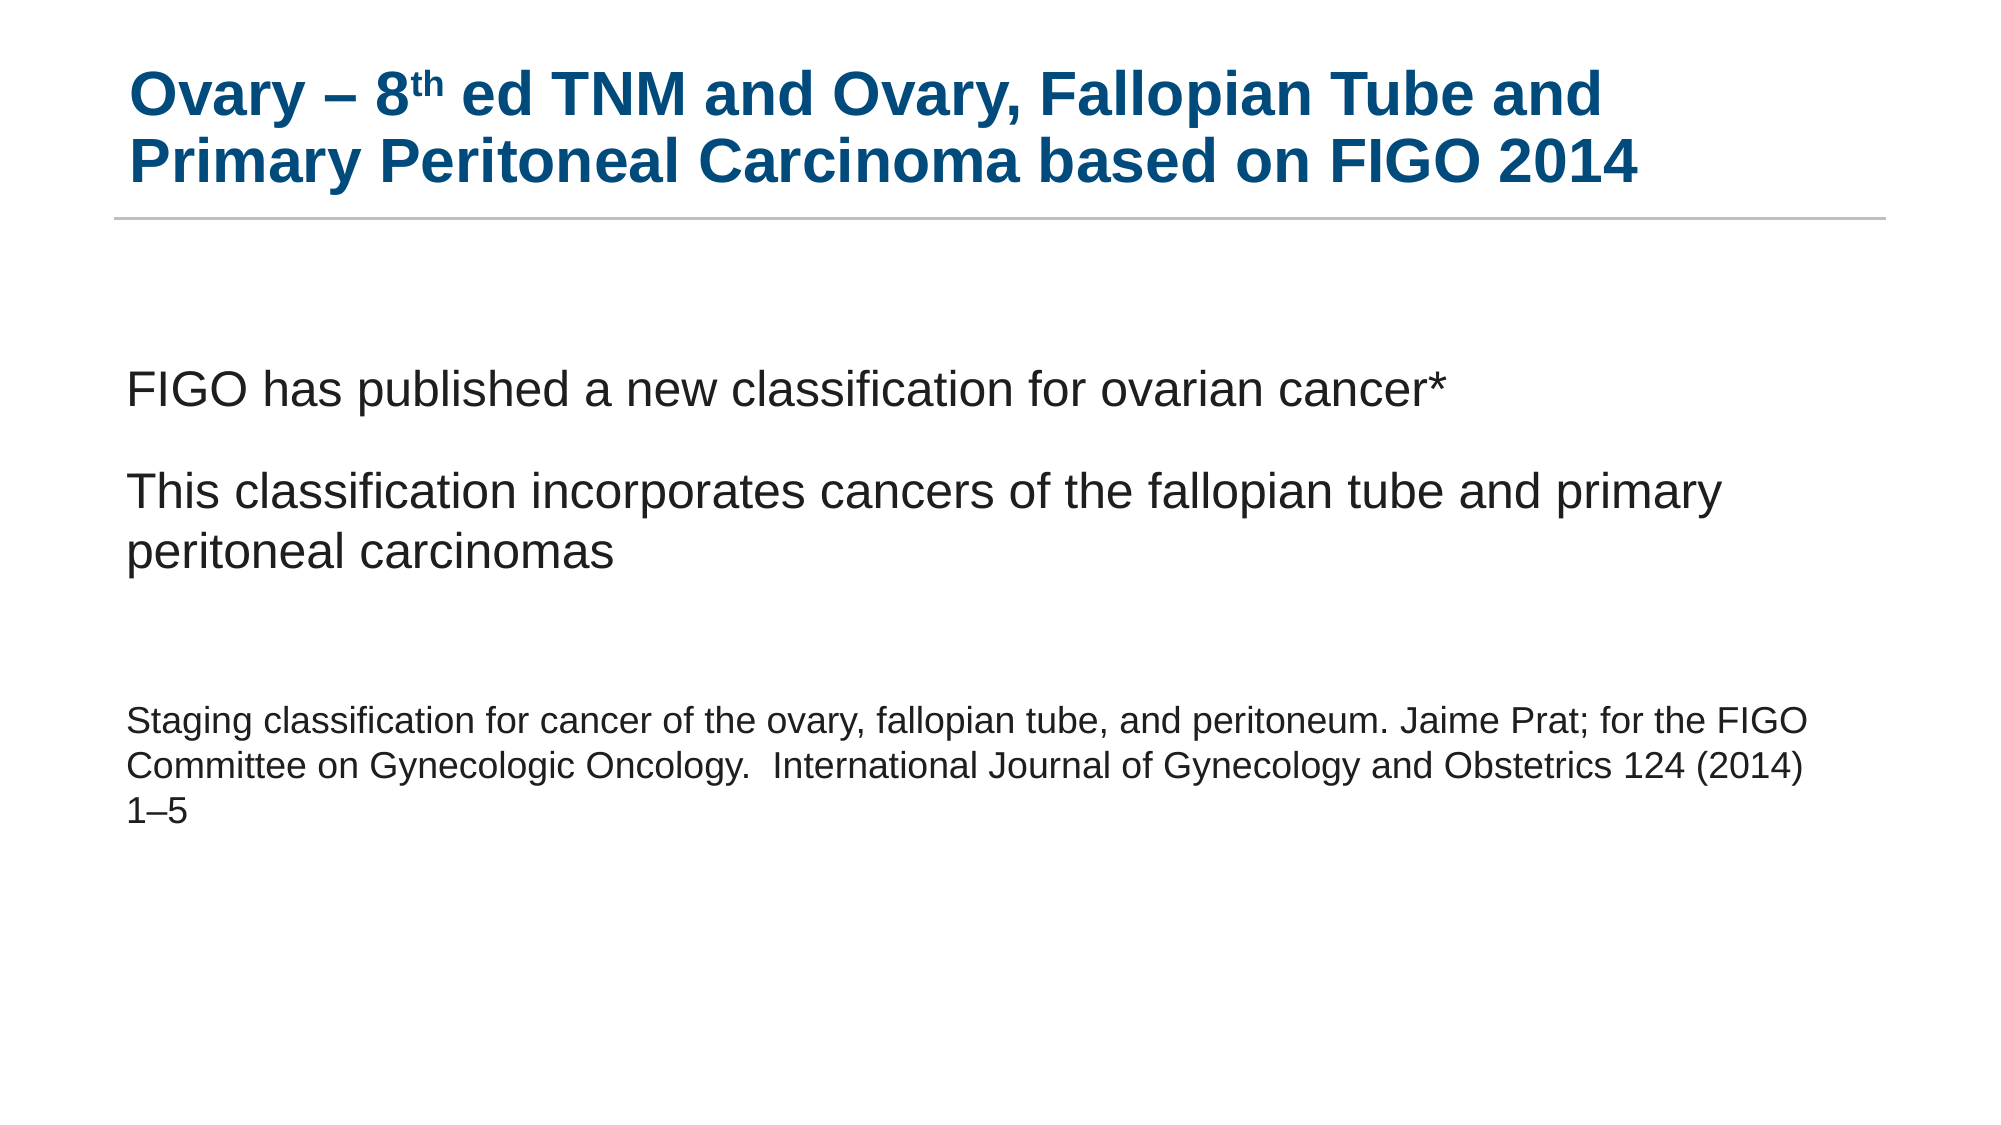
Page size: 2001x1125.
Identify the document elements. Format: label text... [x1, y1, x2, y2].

list FIGO has published a new classification for ovarian cancer* This classification incorporates cancers of the fallopian tube and primary peritoneal carcinomas Staging classification for cancer of the ovary, fallopian tube, and peritoneum. Jaime Prat; for the FIGO Committee on Gynecologic Oncology. International Journal of Gynecology and Obstetrics 124 (2014) 1–5 [111, 348, 1850, 1037]
title Ovary – 8th ed TNM and Ovary, Fallopian Tube and Primary Peritoneal Carcinoma based on FIGO 2014 [114, 28, 1815, 204]
